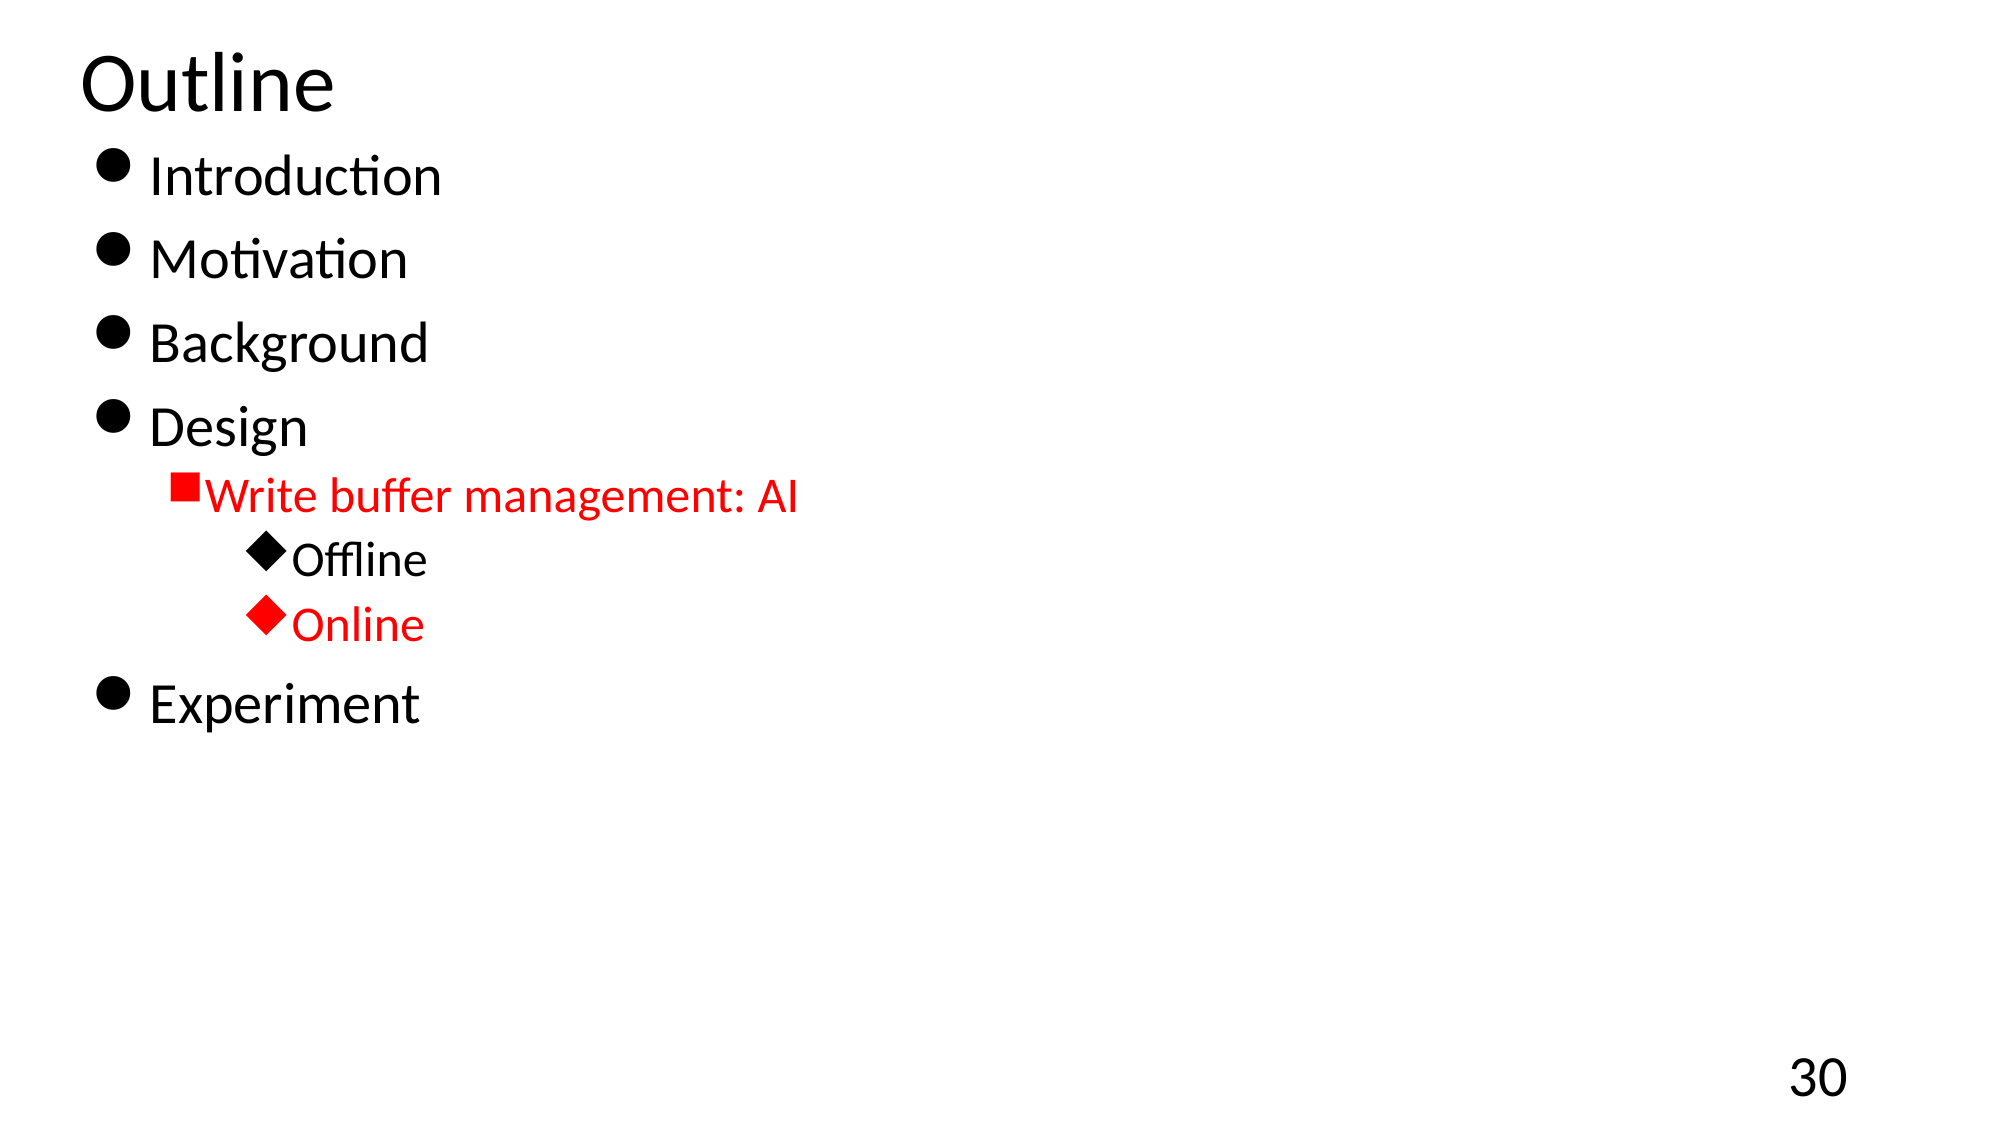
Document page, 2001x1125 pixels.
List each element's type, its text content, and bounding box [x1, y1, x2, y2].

slide_number 30 [1412, 1042, 1863, 1103]
list Introduction Motivation Background Design Write buffer management: AI Offline Online Experiment [76, 137, 2000, 1125]
title Outline [64, 29, 1949, 138]
